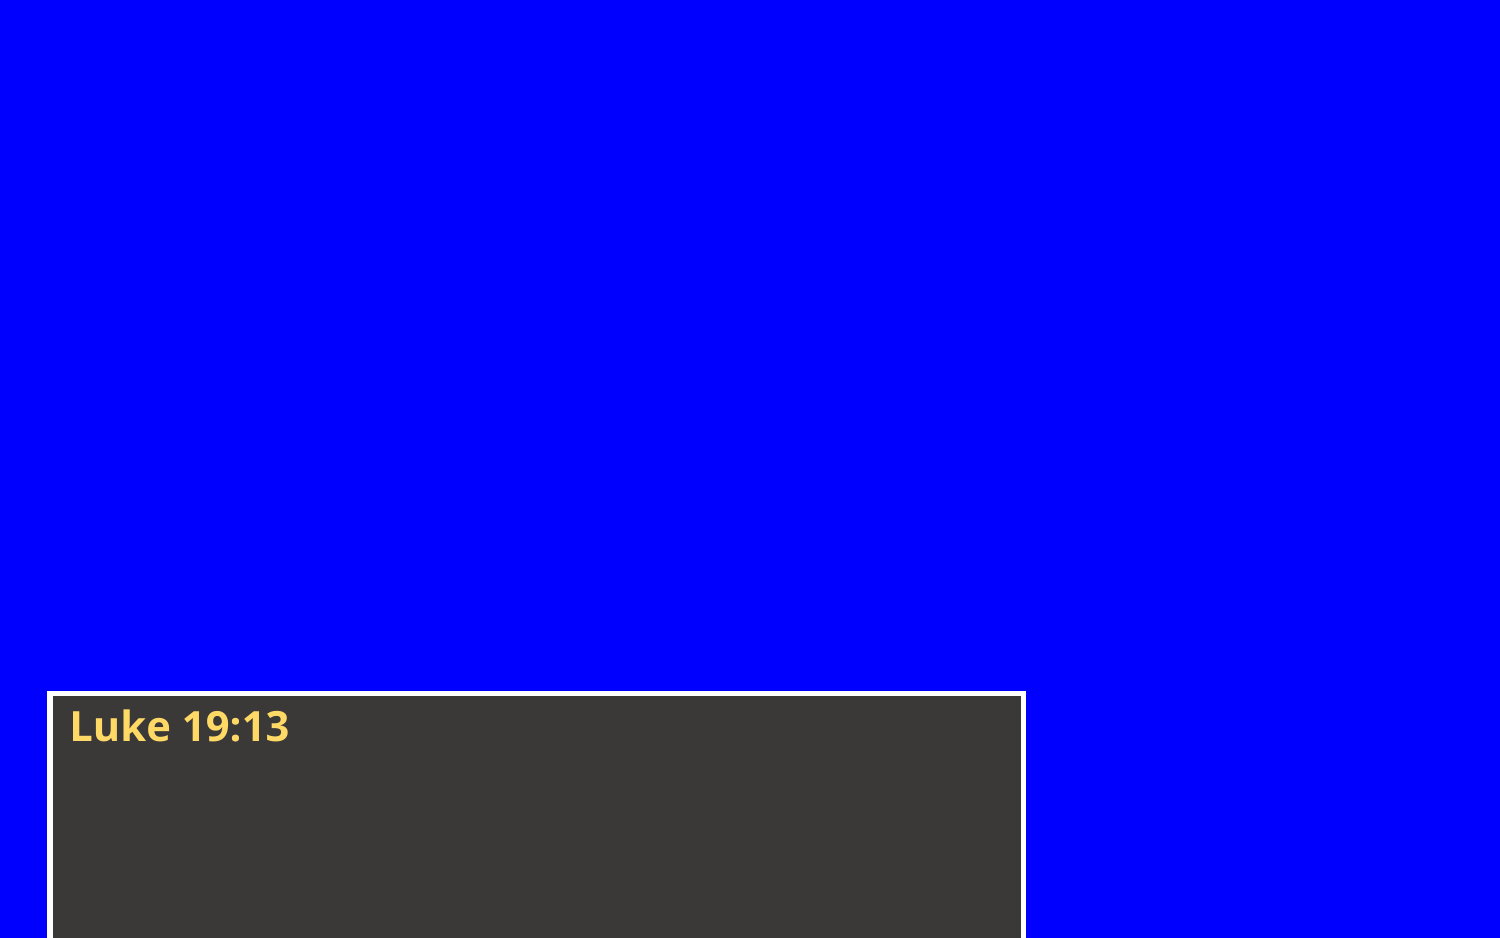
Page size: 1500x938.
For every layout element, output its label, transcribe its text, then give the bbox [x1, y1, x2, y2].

text_box Luke 19:13 And he called his ten servants, and delivered them ten pounds, and said unto them, Occupy till I come. [50, 693, 1024, 938]
